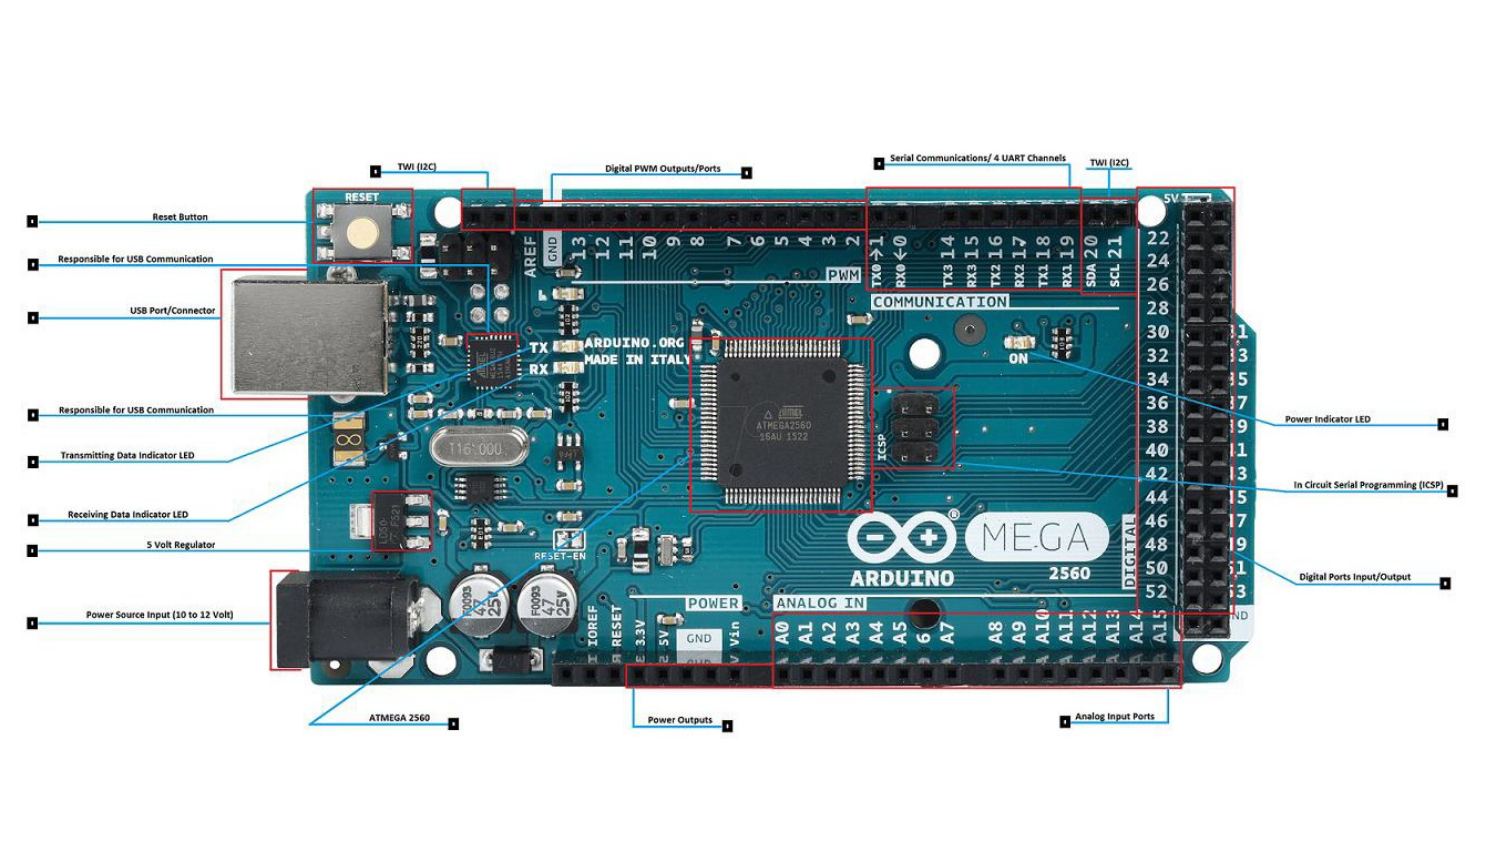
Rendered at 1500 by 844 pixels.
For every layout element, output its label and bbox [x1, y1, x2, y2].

picture [20, 151, 1465, 739]
